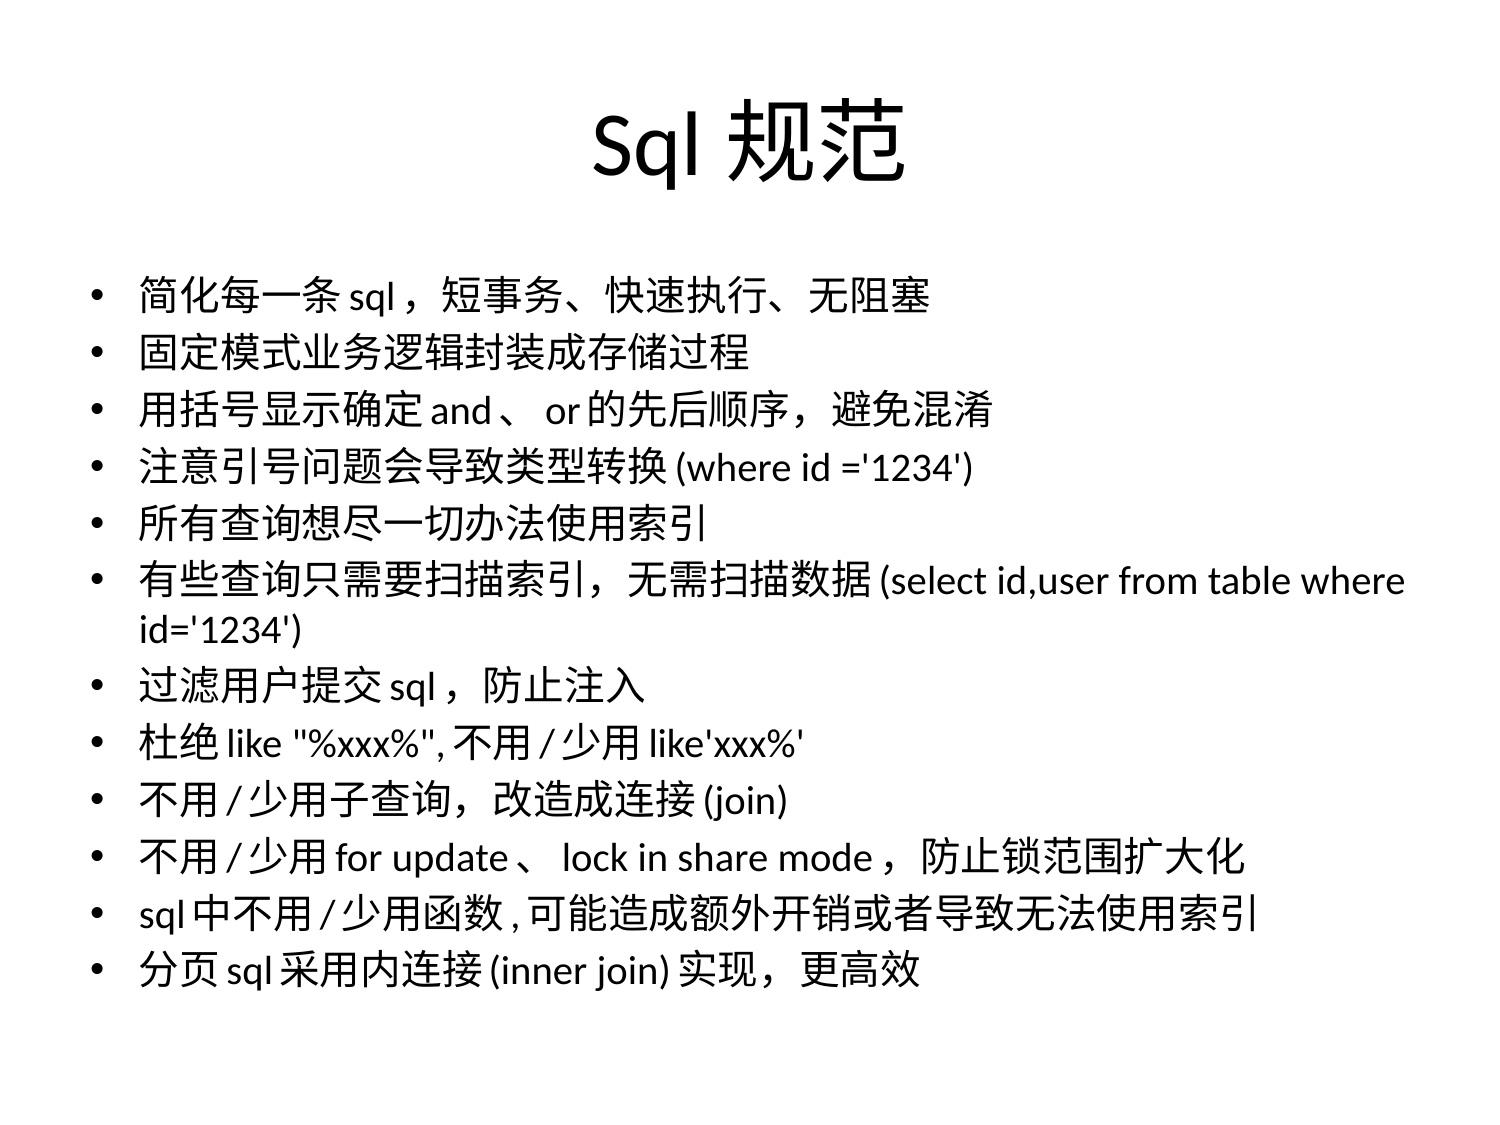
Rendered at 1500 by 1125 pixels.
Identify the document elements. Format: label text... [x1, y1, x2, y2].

title Sql规范 [75, 45, 1425, 233]
list 简化每一条sql，短事务、快速执行、无阻塞 固定模式业务逻辑封装成存储过程 用括号显示确定and、or的先后顺序，避免混淆 注意引号问题会导致类型转换(where id ='1234') 所有查询想尽一切办法使用索引 有些查询只需要扫描索引，无需扫描数据(select id,user from table where id='1234') 过滤用户提交sql，防止注入 杜绝like "%xxx%",不用/少用like'xxx%' 不用/少用子查询，改造成连接(join) 不用/少用for update、lock in share mode，防止锁范围扩大化 sql中不用/少用函数,可能造成额外开销或者导致无法使用索引 分页sql采用内连接(inner join)实现，更高效 [75, 262, 1425, 1005]
